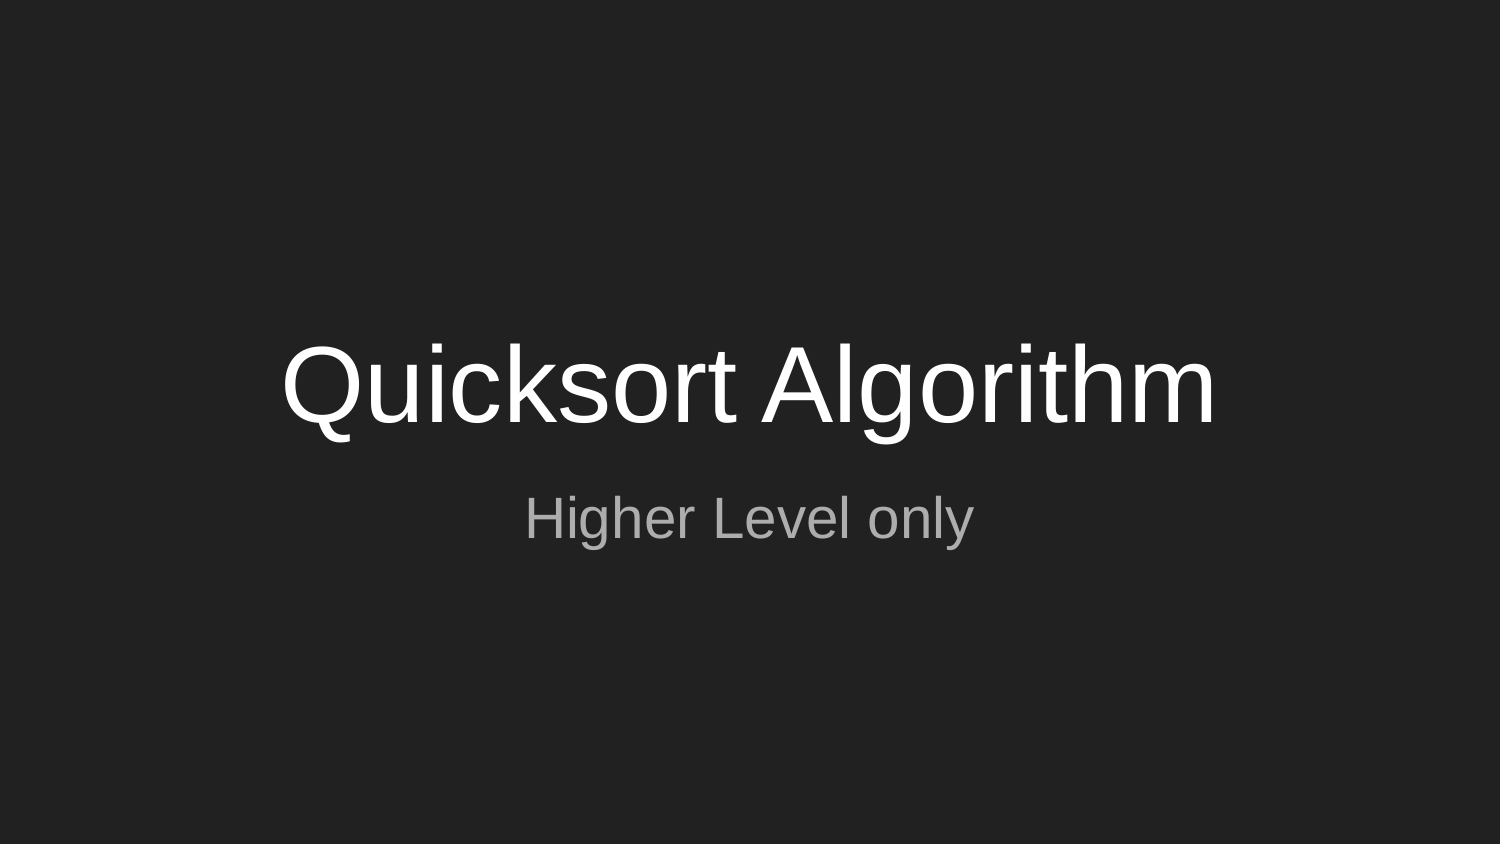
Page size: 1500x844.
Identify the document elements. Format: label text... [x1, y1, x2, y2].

subtitle Higher Level only [51, 464, 1449, 595]
title Quicksort Algorithm [51, 122, 1449, 459]
